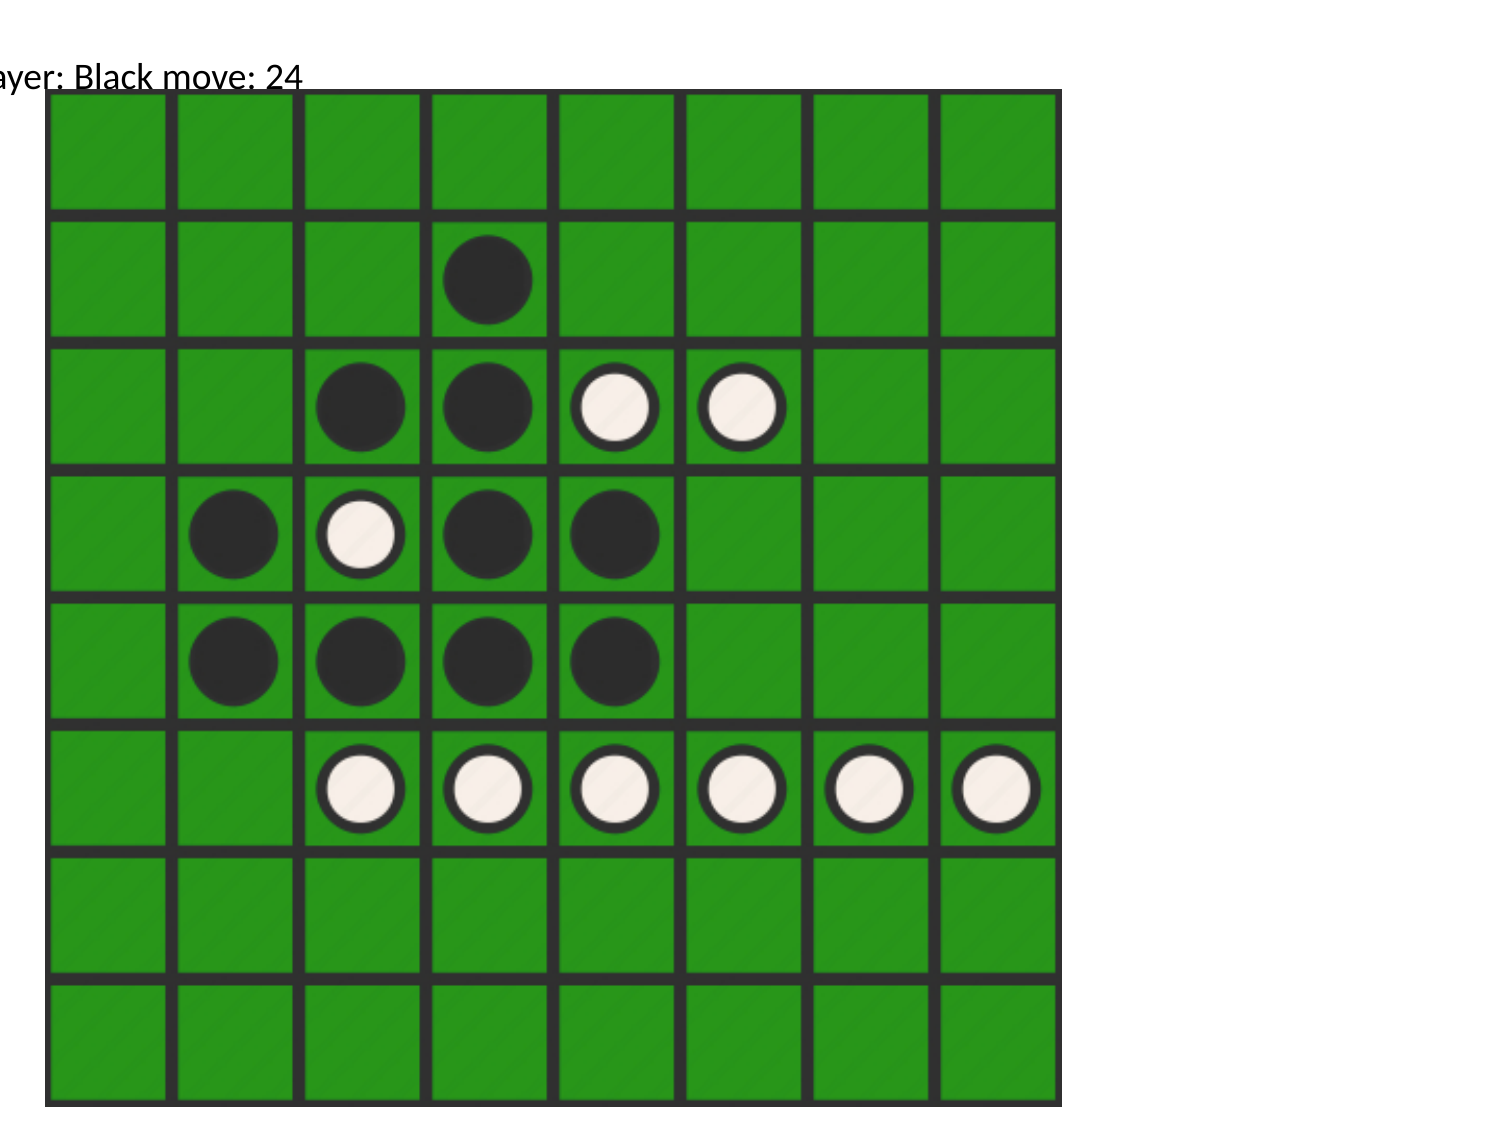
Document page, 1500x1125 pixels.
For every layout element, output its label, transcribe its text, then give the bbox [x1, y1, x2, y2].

text_box turn: 15 player: Black move: 24 [0, 44, 319, 105]
picture [44, 89, 1062, 1107]
